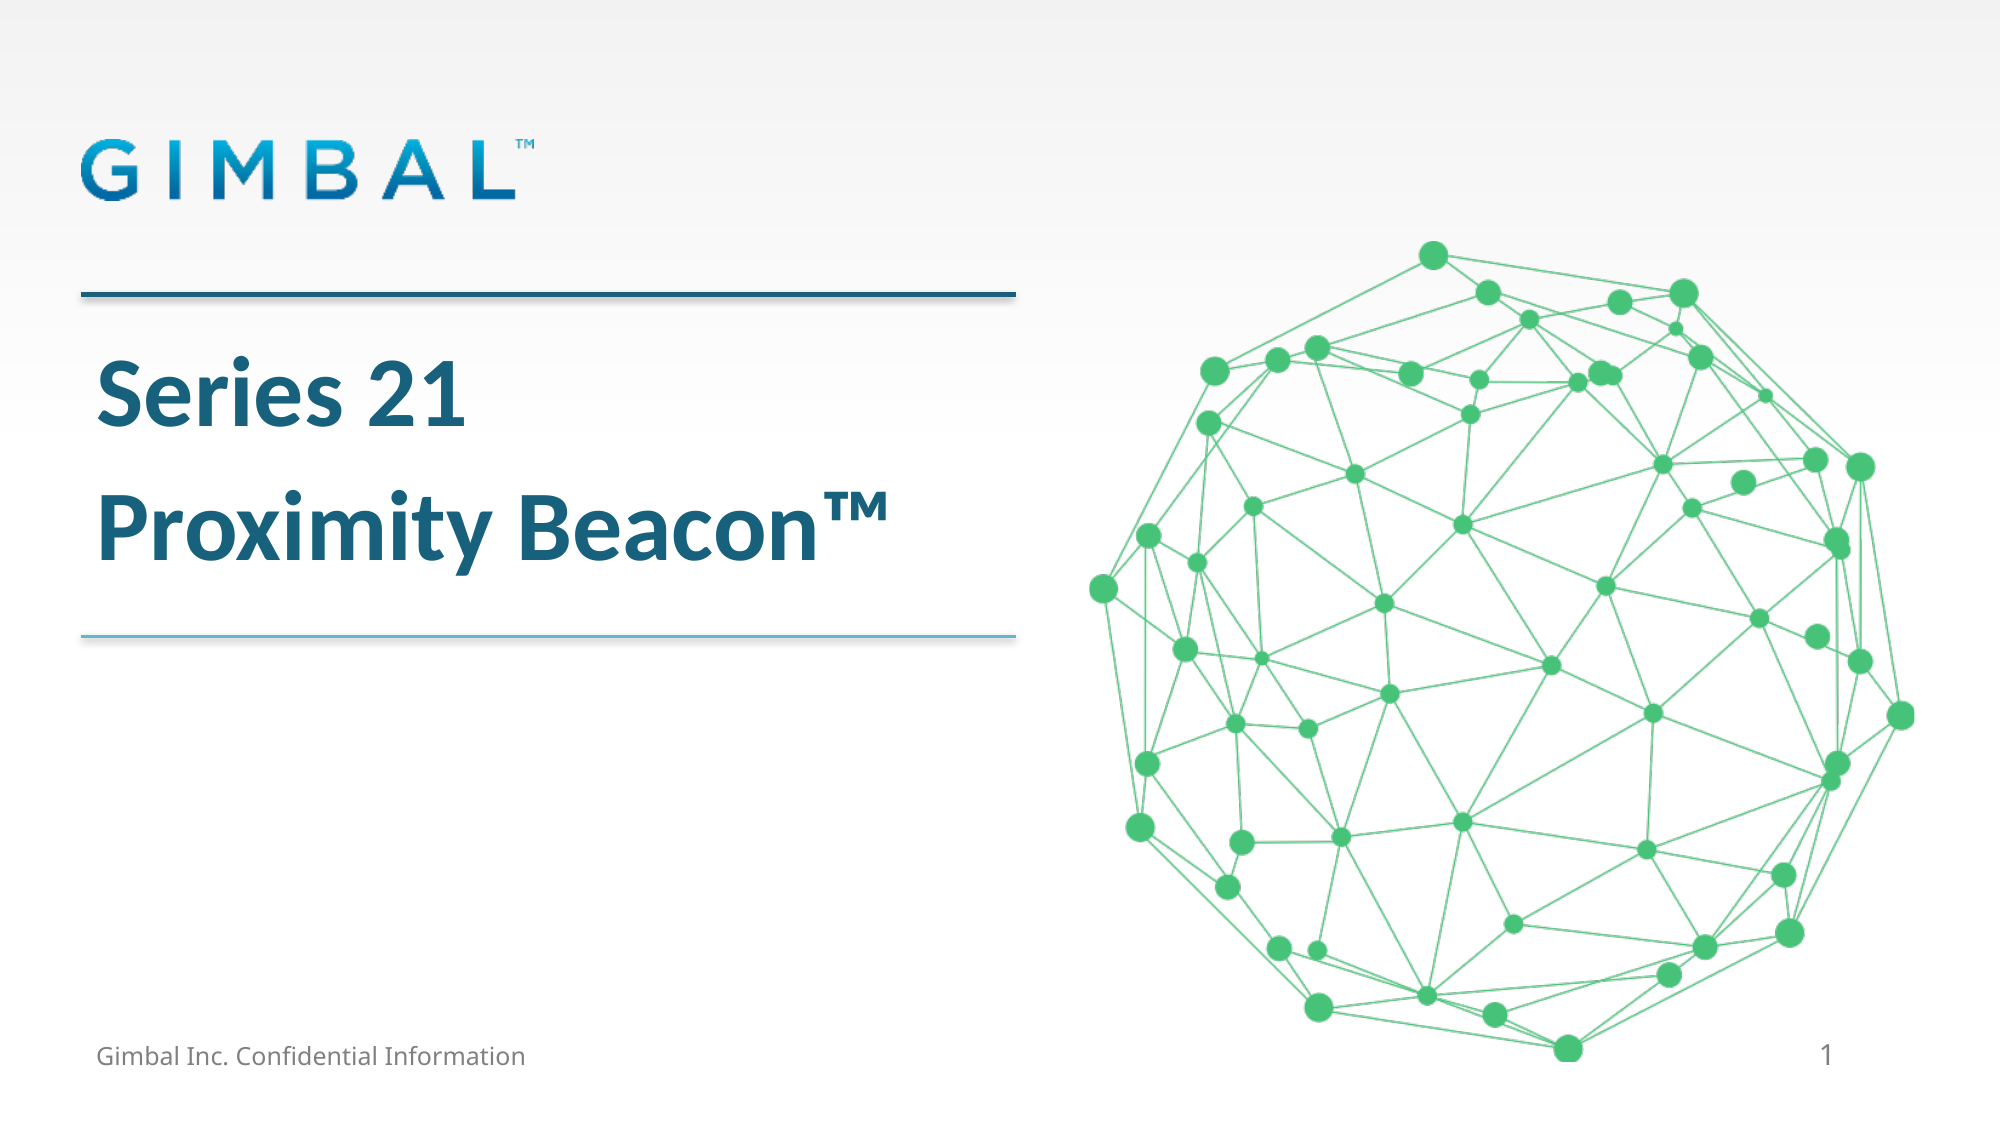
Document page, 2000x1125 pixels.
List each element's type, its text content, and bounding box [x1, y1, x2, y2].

picture [81, 139, 105, 163]
list Series 21 Proximity Beacon™ [81, 328, 1016, 599]
picture [81, 139, 534, 201]
